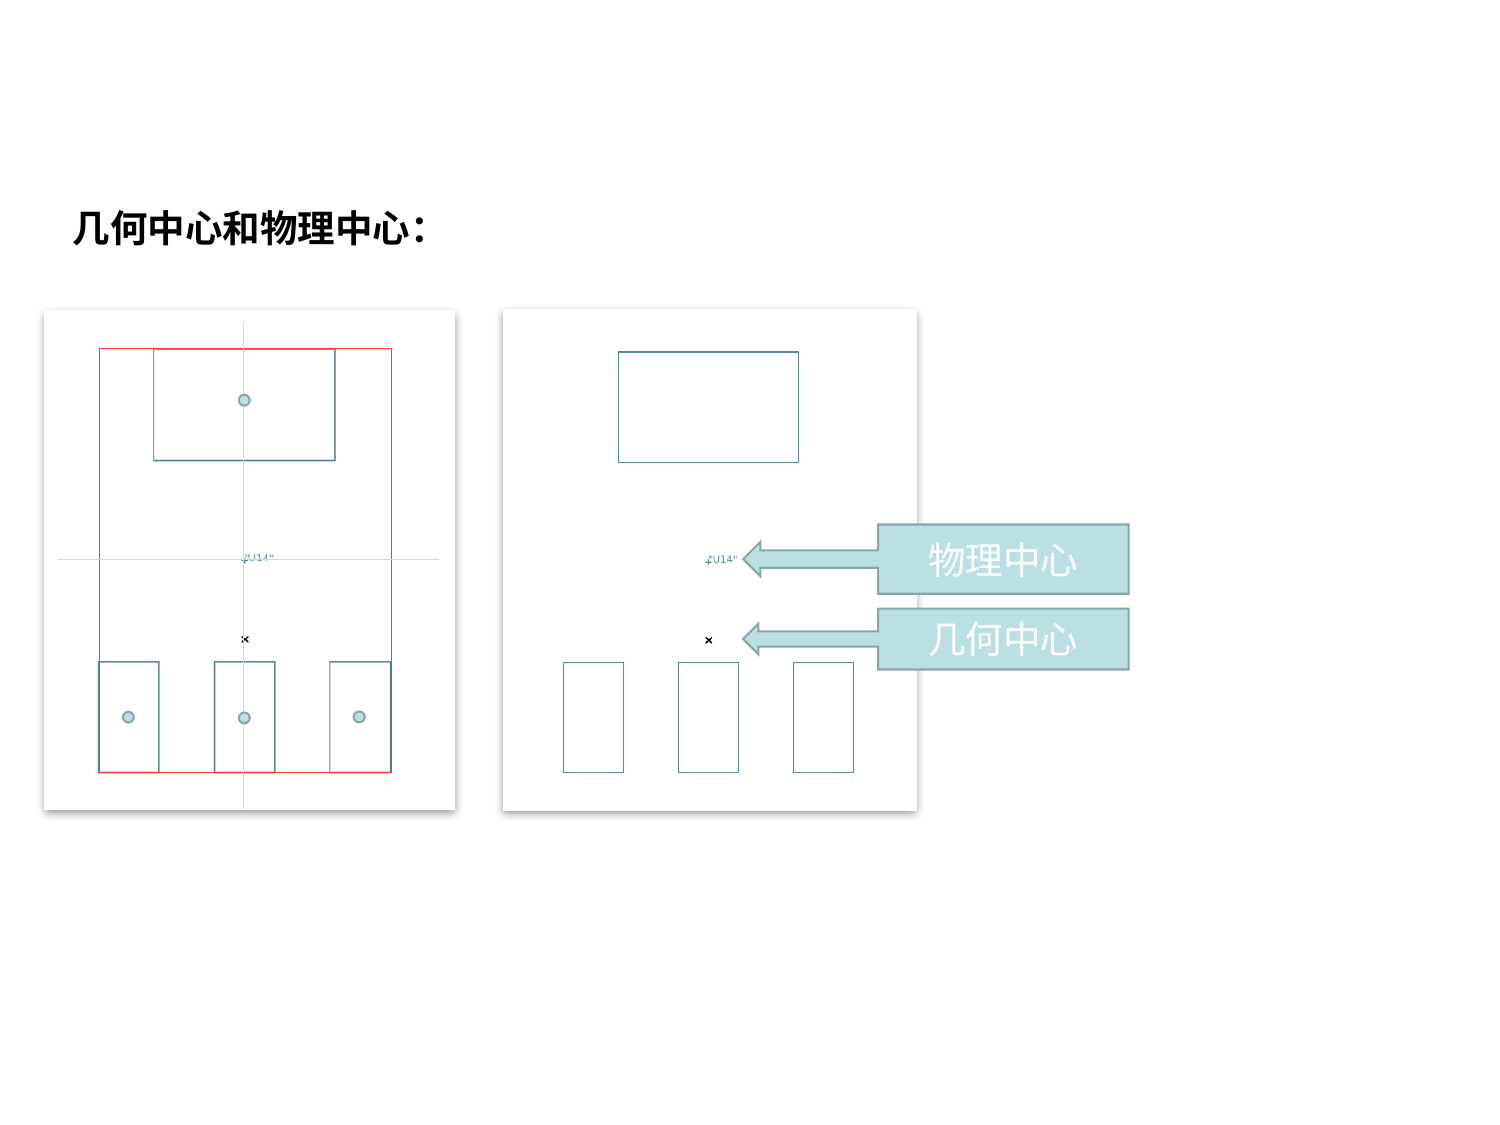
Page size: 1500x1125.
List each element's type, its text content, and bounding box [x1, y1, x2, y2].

text_box 物理中心 [903, 523, 1130, 595]
text_box 几何中心 [903, 607, 1130, 671]
text_box 几何中心和物理中心： [57, 197, 682, 258]
picture [517, 323, 903, 797]
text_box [57, 322, 441, 809]
